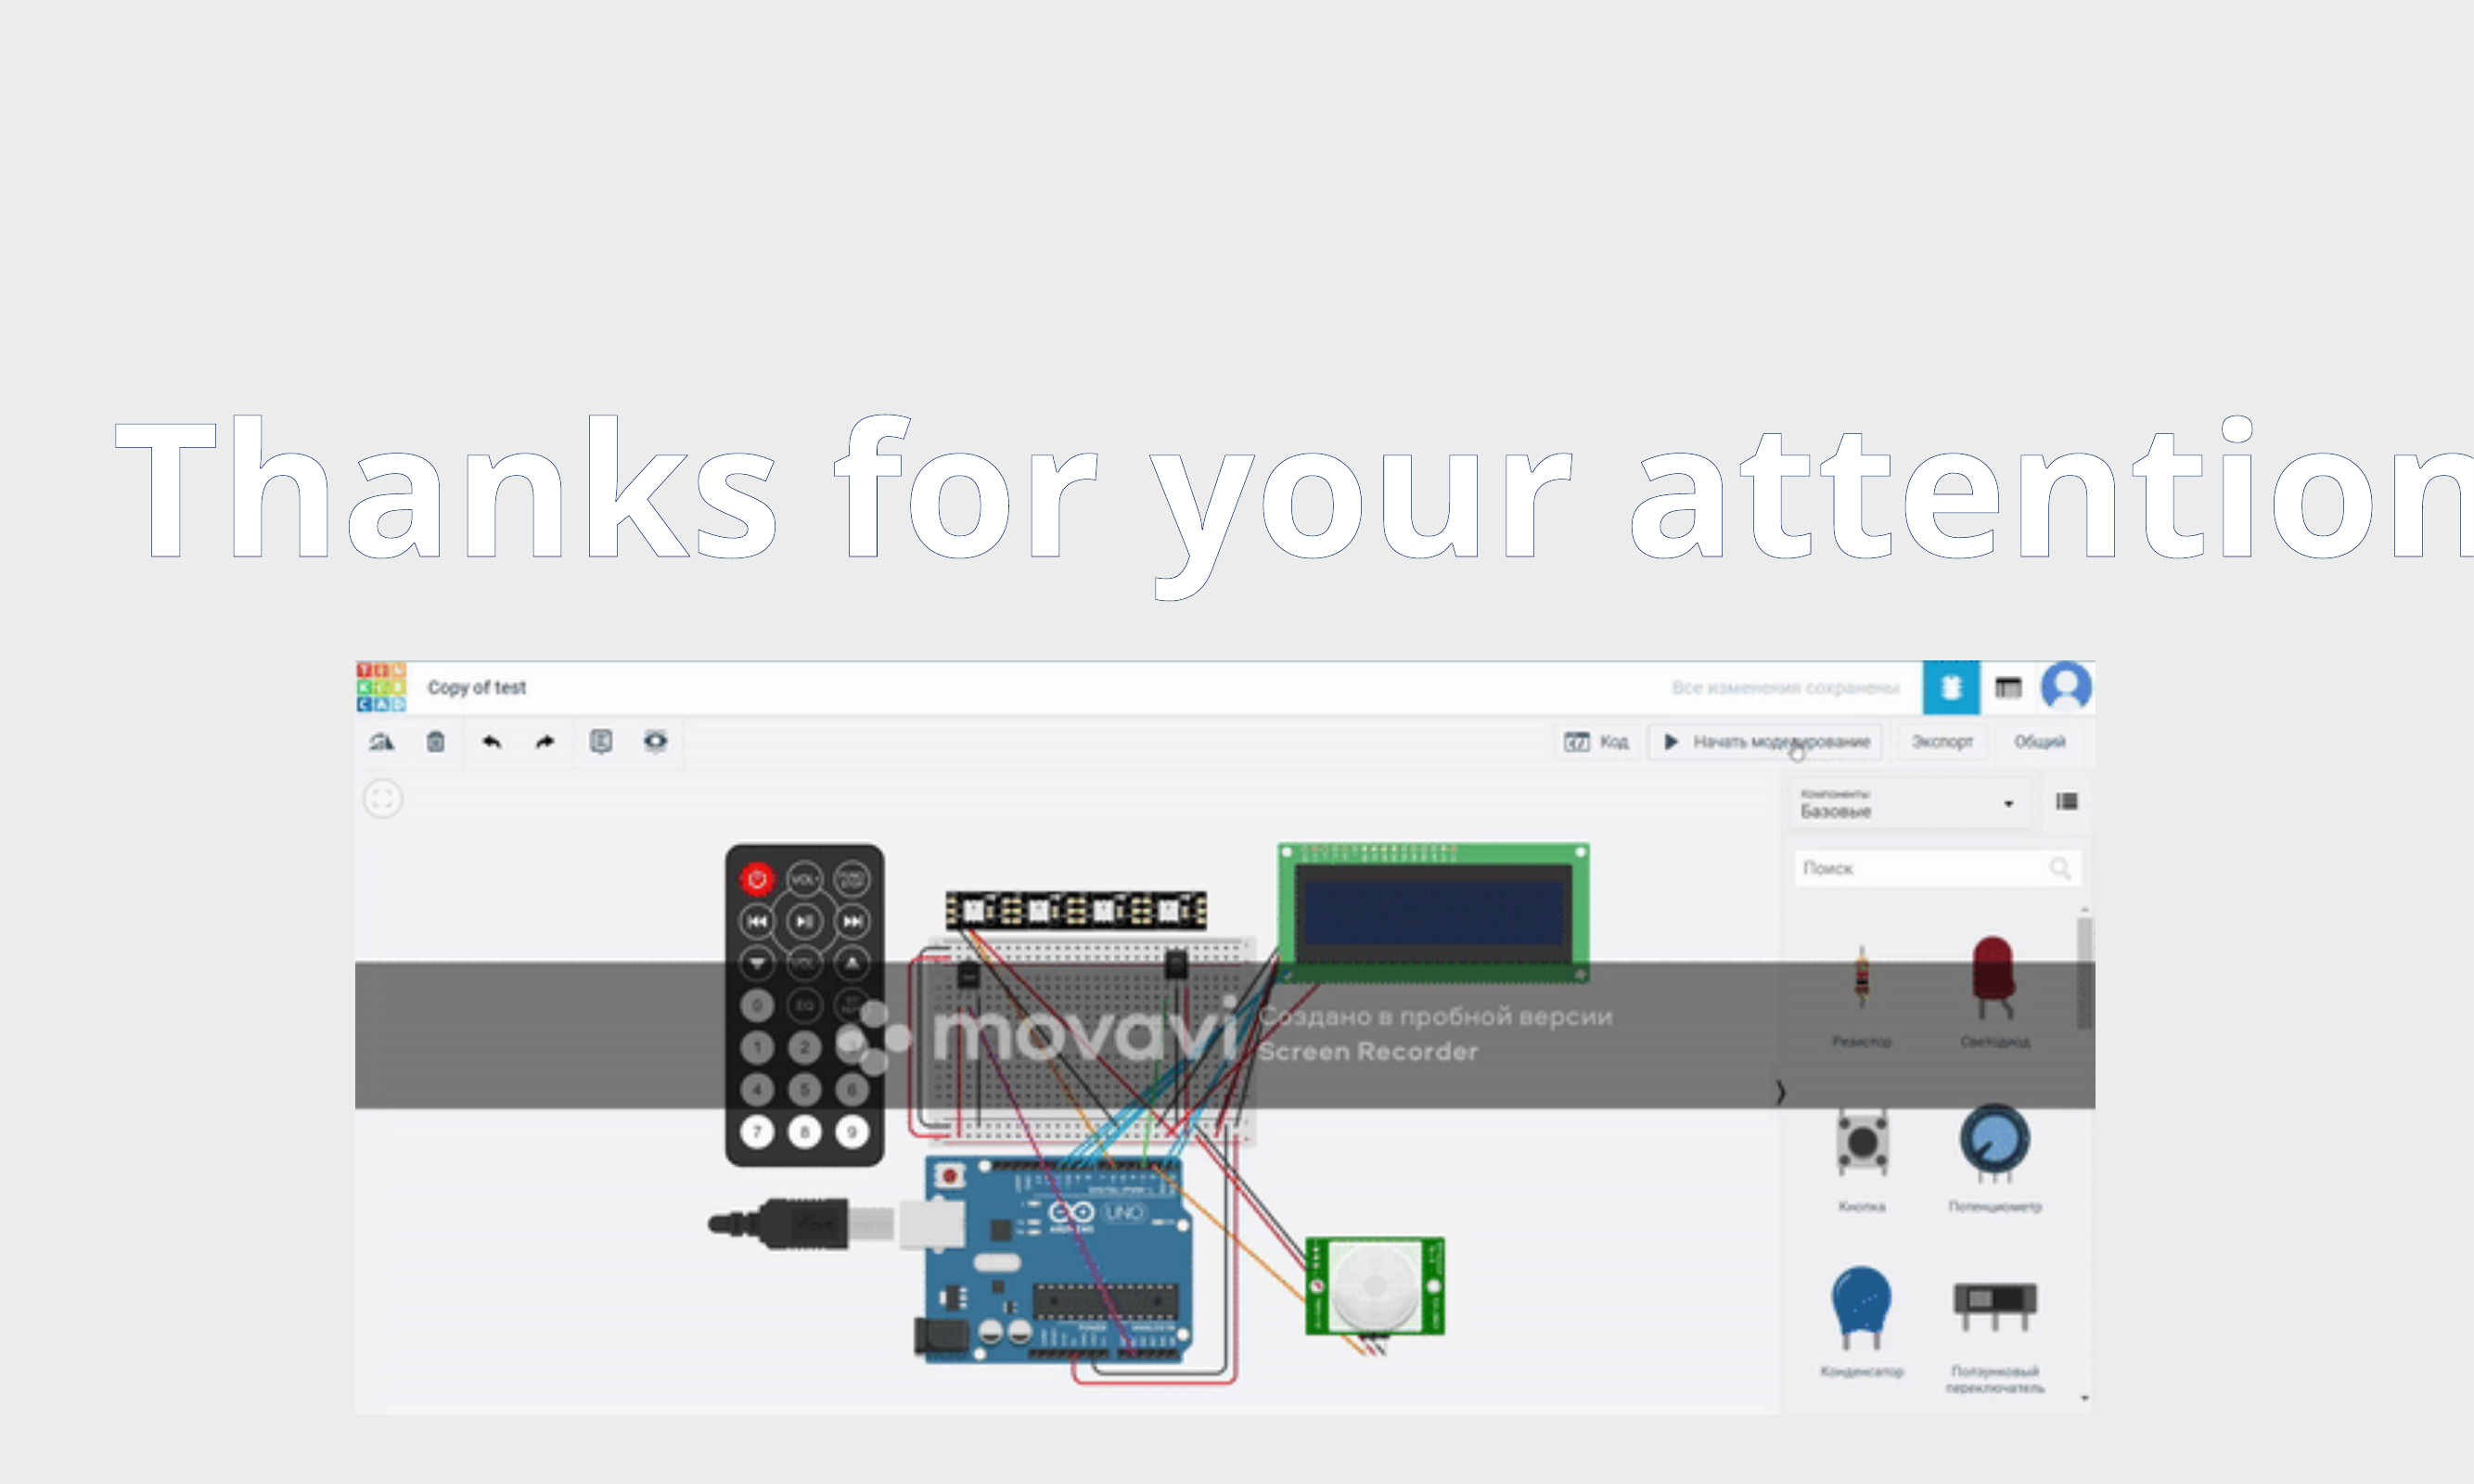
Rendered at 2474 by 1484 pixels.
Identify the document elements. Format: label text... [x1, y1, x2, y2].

list Thanks for your attention [111, 370, 2474, 596]
picture [355, 660, 2096, 1415]
